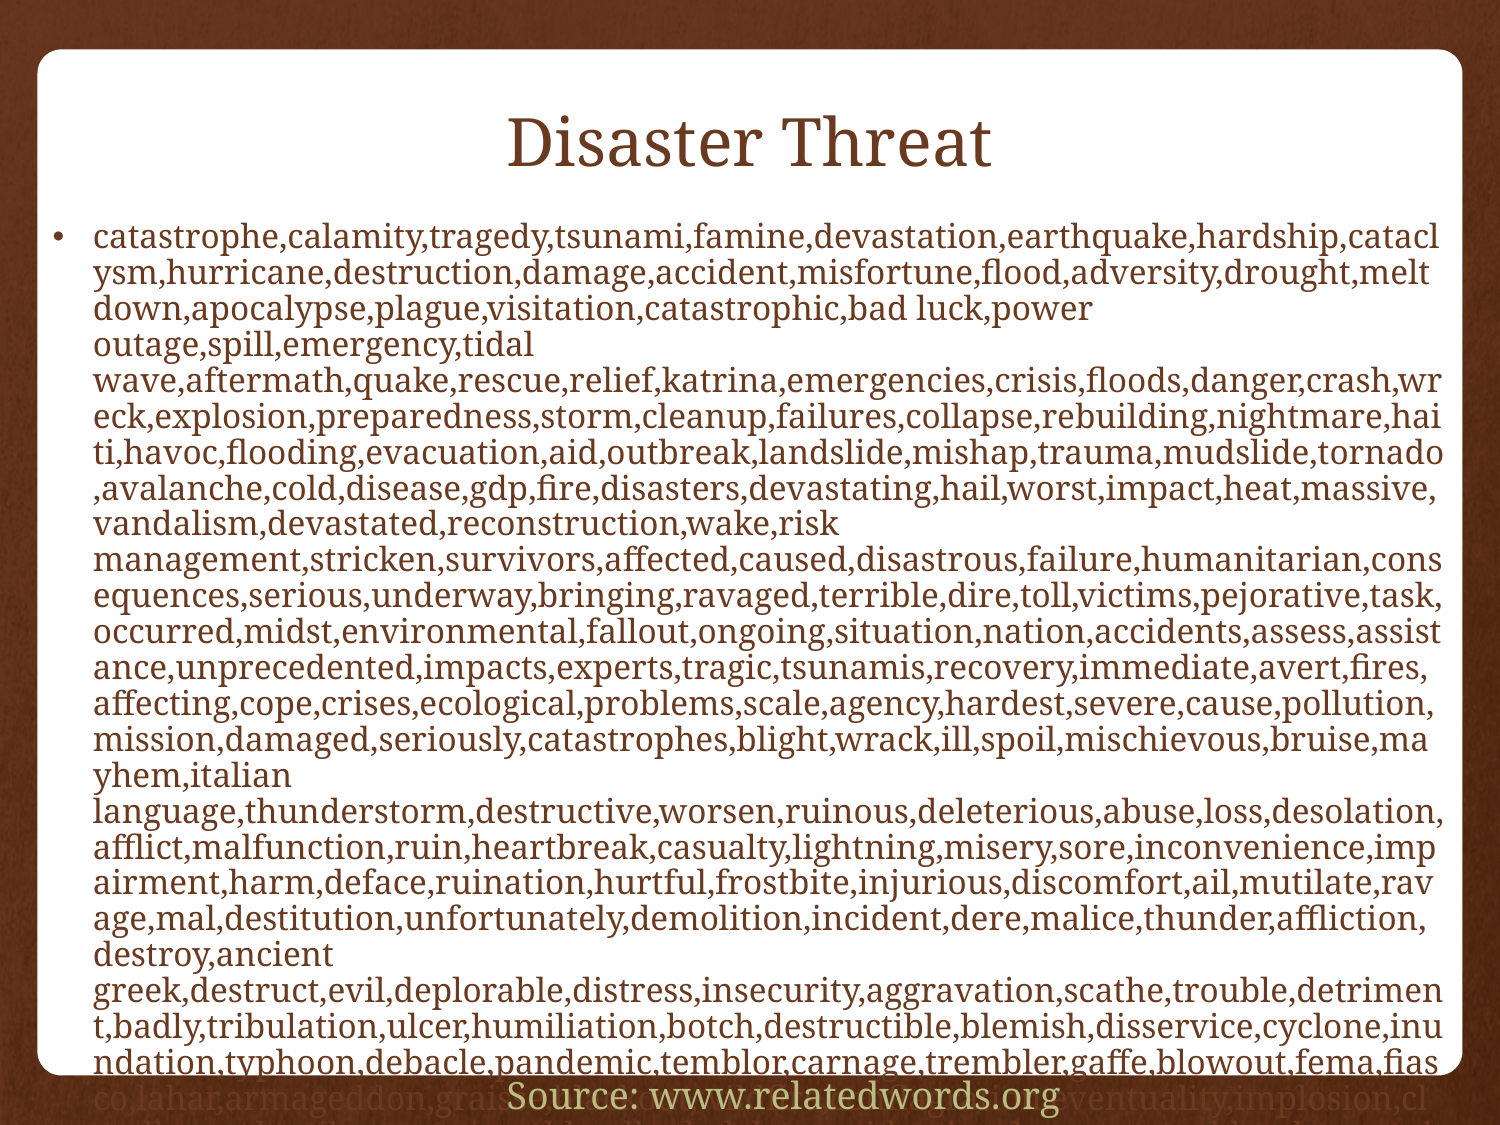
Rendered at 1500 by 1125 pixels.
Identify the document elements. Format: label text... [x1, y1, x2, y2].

text_box Source: www.relatedwords.org [491, 1064, 1076, 1125]
title Disaster Threat [150, 70, 1350, 188]
list catastrophe,calamity,tragedy,tsunami,famine,devastation,earthquake,hardship,cataclysm,hurricane,destruction,damage,accident,misfortune,flood,adversity,drought,meltdown,apocalypse,plague,visitation,catastrophic,bad luck,power outage,spill,emergency,tidal wave,aftermath,quake,rescue,relief,katrina,emergencies,crisis,floods,danger,crash,wreck,explosion,preparedness,storm,cleanup,failures,collapse,rebuilding,nightmare,haiti,havoc,flooding,evacuation,aid,outbreak,landslide,mishap,trauma,mudslide,tornado,avalanche,cold,disease,gdp,fire,disasters,devastating,hail,worst,impact,heat,massive,vandalism,devastated,reconstruction,wake,risk management,stricken,survivors,affected,caused,disastrous,failure,humanitarian,consequences,serious,underway,bringing,ravaged,terrible,dire,toll,victims,pejorative,task,occurred,midst,environmental,fallout,ongoing,situation,nation,accidents,assess,assistance,unprecedented,impacts,experts,tragic,tsunamis,recovery,immediate,avert,fires,affecting,cope,crises,ecological,problems,scale,agency,hardest,severe,cause,pollution,mission,damaged,seriously,catastrophes,blight,wrack,ill,spoil,mischievous,bruise,mayhem,italian language,thunderstorm,destructive,worsen,ruinous,deleterious,abuse,loss,desolation,afflict,malfunction,ruin,heartbreak,casualty,lightning,misery,sore,inconvenience,impairment,harm,deface,ruination,hurtful,frostbite,injurious,discomfort,ail,mutilate,ravage,mal,destitution,unfortunately,demolition,incident,dere,malice,thunder,affliction,destroy,ancient greek,destruct,evil,deplorable,distress,insecurity,aggravation,scathe,trouble,detriment,badly,tribulation,ulcer,humiliation,botch,destructible,blemish,disservice,cyclone,inundation,typhoon,debacle,pandemic,temblor,carnage,trembler,gaffe,blowout,fema,fiasco,lahar,armageddon,graisse,blackout,wildfire,conflagration,eventuality,implosion,cloudburst,derailment,twister,bloodbath,deluge,epidemics,chaos,tremor,blunder,atrocity,responders,mess,windstorm [37, 212, 1463, 1075]
